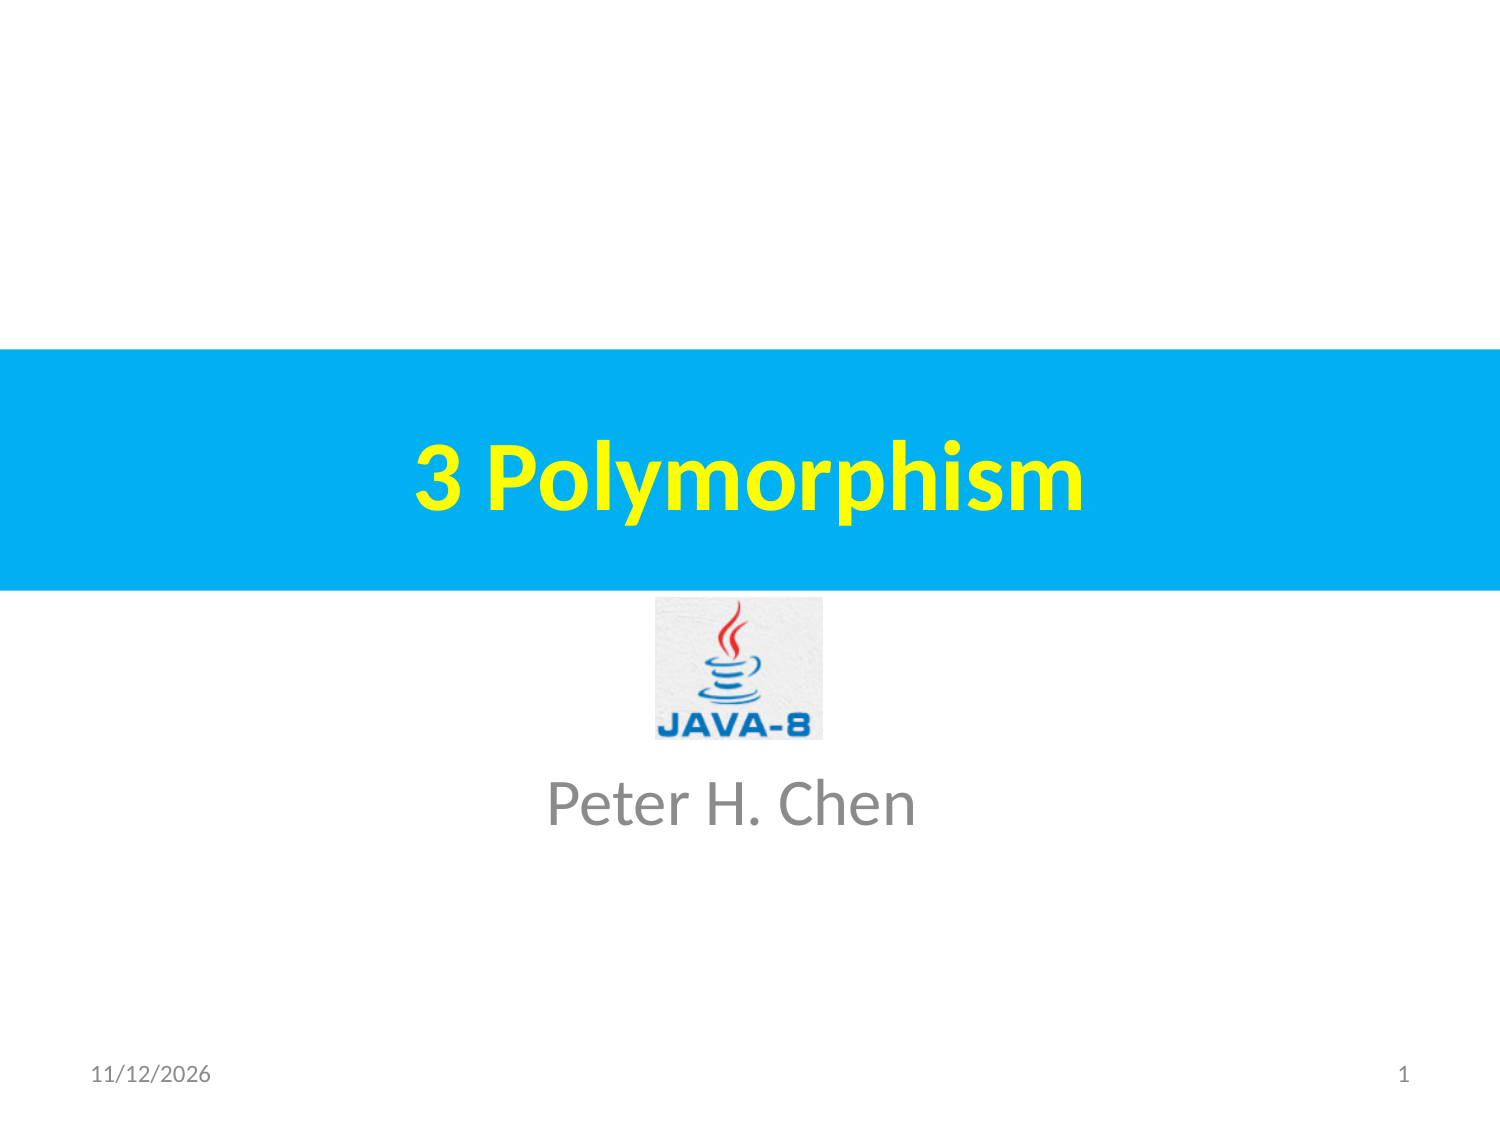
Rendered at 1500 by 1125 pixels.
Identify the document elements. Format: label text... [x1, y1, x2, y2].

slide_number 1 [1074, 1042, 1425, 1103]
title 3 Polymorphism [0, 349, 1500, 591]
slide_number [75, 1042, 425, 1103]
subtitle Peter H. Chen [206, 751, 1257, 866]
picture [655, 597, 823, 740]
